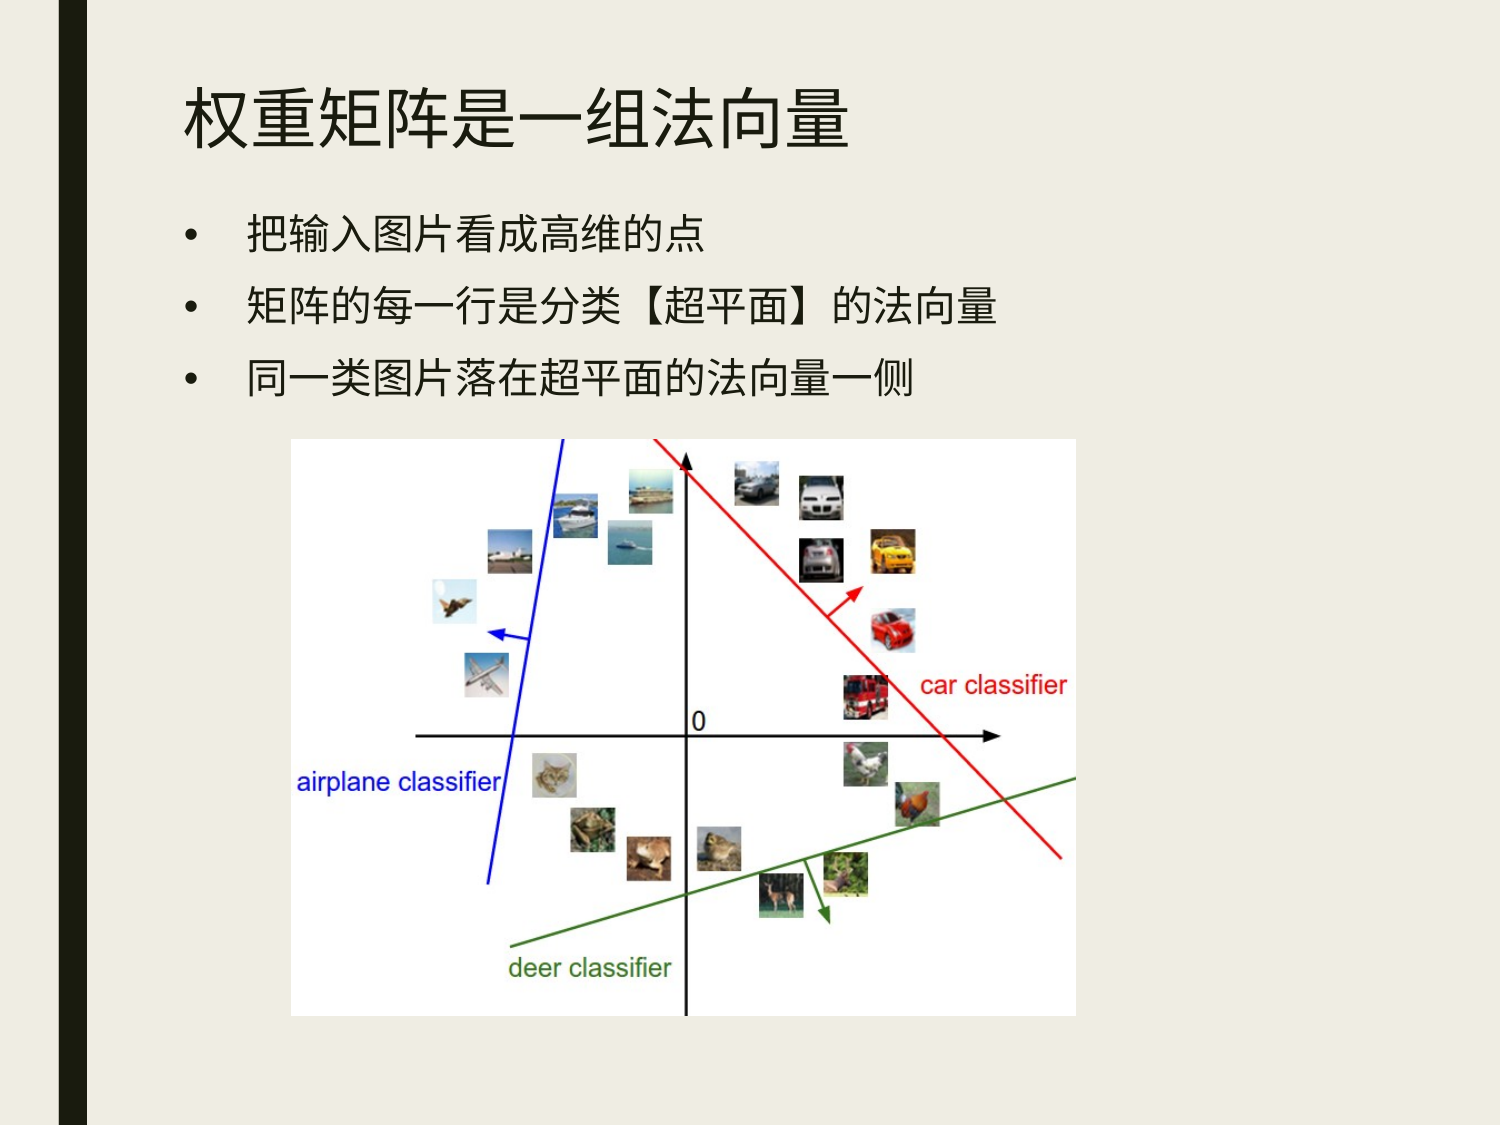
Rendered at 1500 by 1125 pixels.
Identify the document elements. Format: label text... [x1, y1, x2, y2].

title 权重矩阵是一组法向量 [168, 64, 1351, 181]
list 把输入图片看成高维的点 矩阵的每一行是分类【超平面】的法向量 同一类图片落在超平面的法向量一侧 [168, 204, 1351, 967]
picture [291, 439, 1076, 1016]
